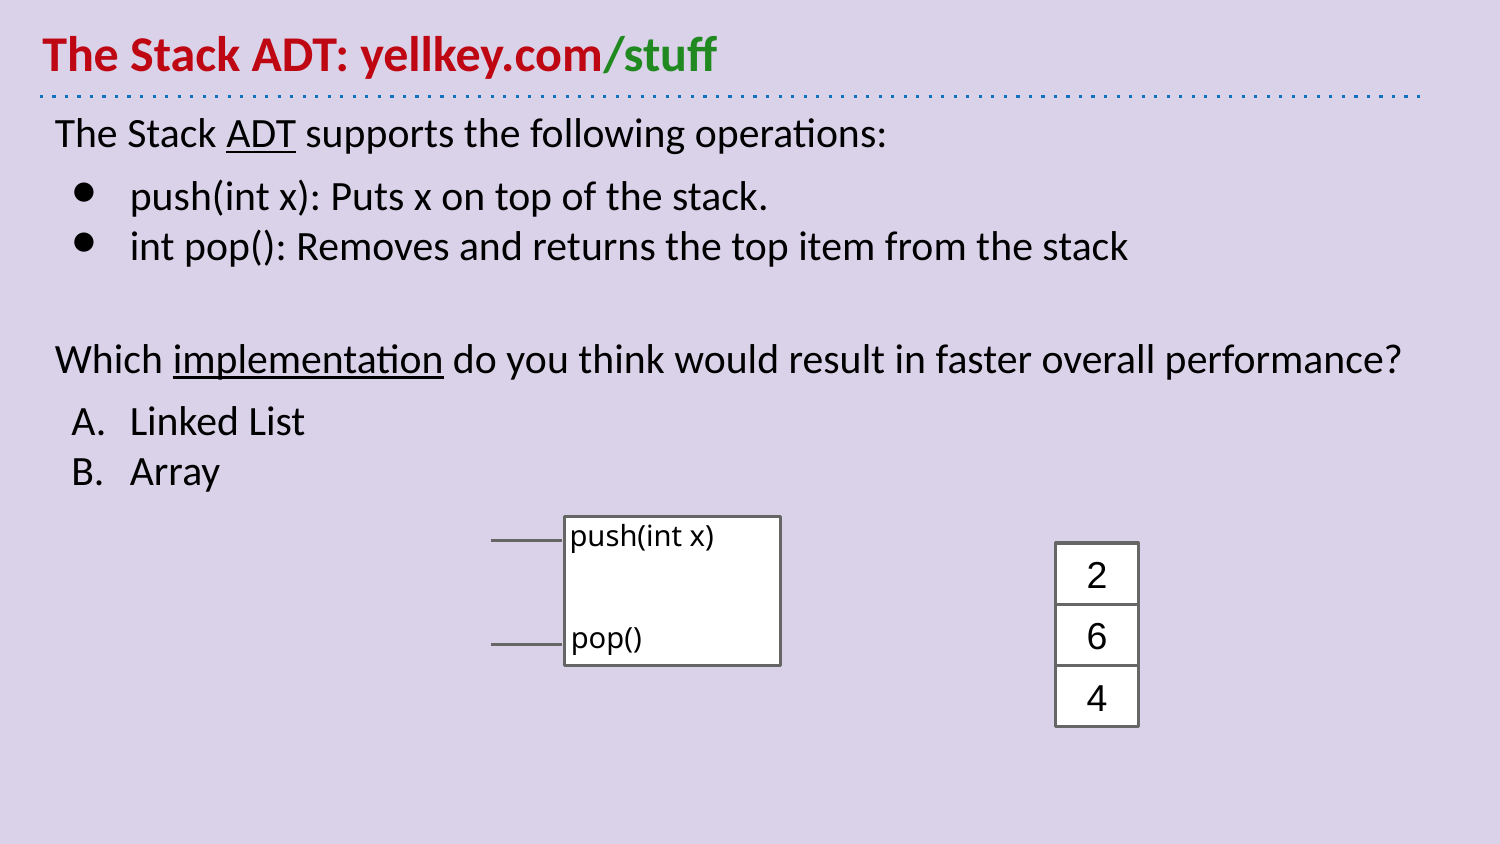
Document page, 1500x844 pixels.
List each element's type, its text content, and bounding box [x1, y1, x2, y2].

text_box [554, 506, 815, 666]
text_box 2 [1055, 543, 1139, 605]
list The Stack ADT supports the following operations: push(int x): Puts x on top of the stack. int pop(): Removes and returns the top item from the stack Which implementation do you think would result in faster overall performance? Linked List Array [39, 91, 1478, 773]
text_box 4 [1055, 666, 1139, 727]
title The Stack ADT: yellkey.com/stuff [27, 15, 1378, 97]
text_box 6 [1055, 605, 1139, 666]
